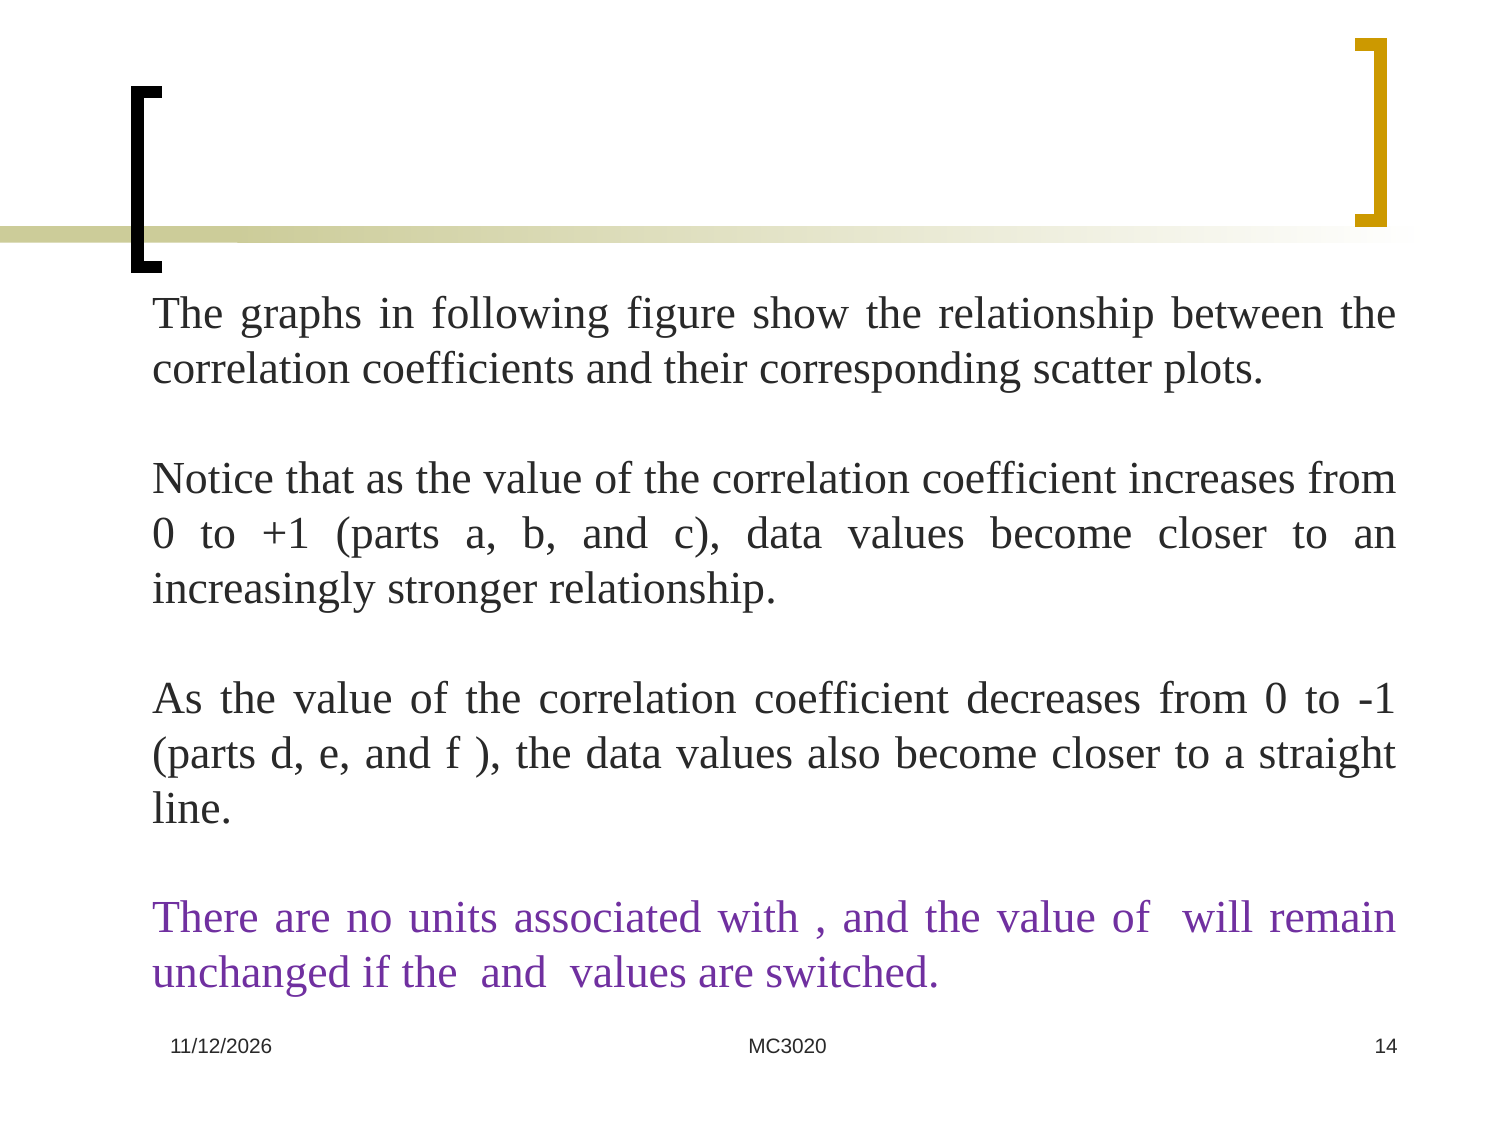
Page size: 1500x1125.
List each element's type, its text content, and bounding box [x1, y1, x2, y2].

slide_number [154, 1024, 468, 1101]
footer MC3020 [549, 1024, 1026, 1101]
slide_number 14 [1099, 1024, 1413, 1101]
